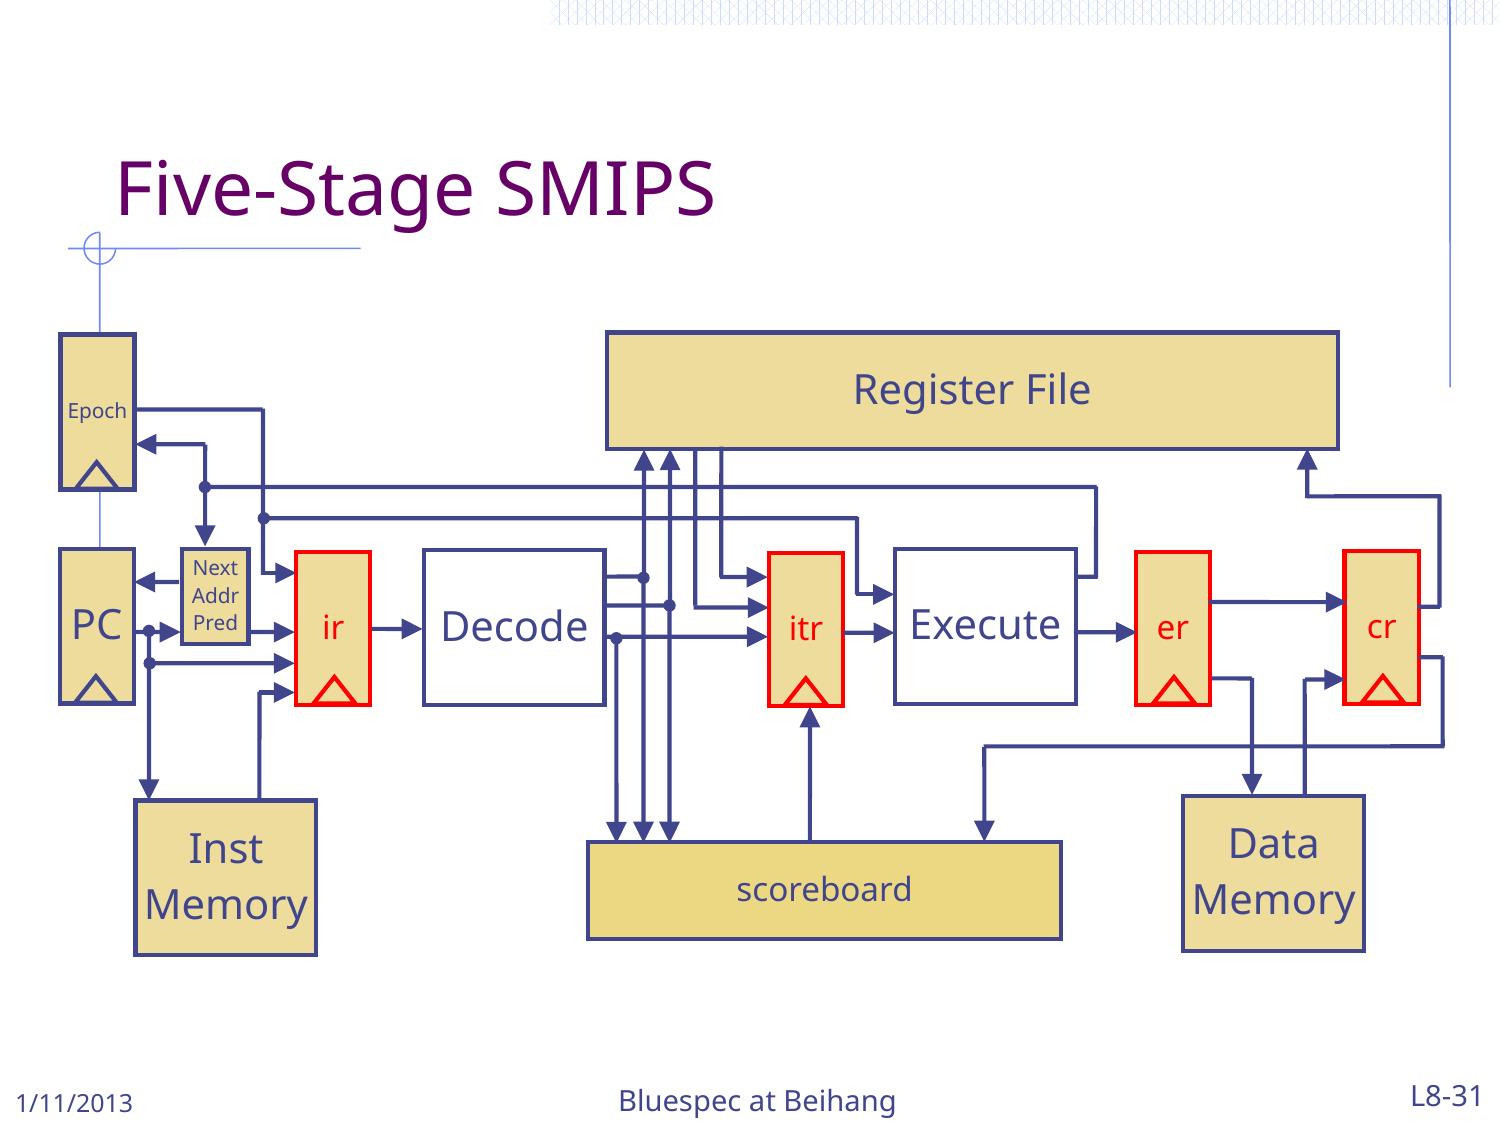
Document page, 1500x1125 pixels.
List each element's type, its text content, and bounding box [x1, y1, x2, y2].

text_box [974, 747, 995, 842]
text_box [799, 706, 821, 841]
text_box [1211, 677, 1253, 795]
text_box [260, 682, 295, 703]
text_box itr [769, 553, 844, 707]
text_box [249, 621, 295, 643]
text_box [784, 678, 827, 705]
text_box [722, 566, 768, 588]
text_box [74, 676, 117, 703]
text_box [843, 622, 895, 644]
text_box [633, 449, 655, 486]
text_box [606, 632, 627, 843]
text_box [1361, 676, 1404, 703]
text_box scoreboard [588, 842, 1061, 940]
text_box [1418, 656, 1444, 747]
text_box [135, 621, 181, 643]
text_box [659, 599, 680, 842]
title Five-Stage SMIPS [99, 49, 1376, 238]
text_box Next Addr Pred [182, 584, 249, 645]
text_box [1153, 677, 1195, 704]
text_box [138, 584, 155, 593]
slide_number L8-31 [1187, 1049, 1500, 1125]
text_box Execute [894, 549, 1076, 705]
text_box Register File [606, 332, 1338, 450]
text_box [143, 633, 155, 657]
text_box [1073, 621, 1137, 643]
text_box [693, 597, 769, 618]
text_box cr [1344, 550, 1419, 704]
text_box [75, 462, 113, 489]
text_box [371, 618, 423, 640]
text_box [633, 571, 654, 842]
text_box ir [296, 551, 371, 705]
text_box [670, 626, 768, 648]
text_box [119, 460, 128, 531]
text_box [143, 652, 295, 674]
footer Bluespec at Beihang [508, 1049, 1008, 1125]
text_box Decode [423, 550, 605, 706]
text_box [659, 449, 681, 486]
text_box [138, 670, 160, 801]
text_box PC [59, 548, 134, 704]
text_box Data Memory [1183, 795, 1364, 951]
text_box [1304, 678, 1346, 795]
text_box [855, 516, 895, 595]
text_box Inst Memory [135, 800, 317, 956]
text_box er [1135, 551, 1210, 705]
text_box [133, 408, 264, 576]
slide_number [0, 1049, 313, 1125]
text_box [142, 624, 156, 631]
text_box [313, 677, 356, 704]
text_box [1296, 448, 1318, 496]
text_box [1208, 591, 1347, 613]
text_box [268, 562, 297, 584]
text_box Epoch [60, 334, 135, 490]
